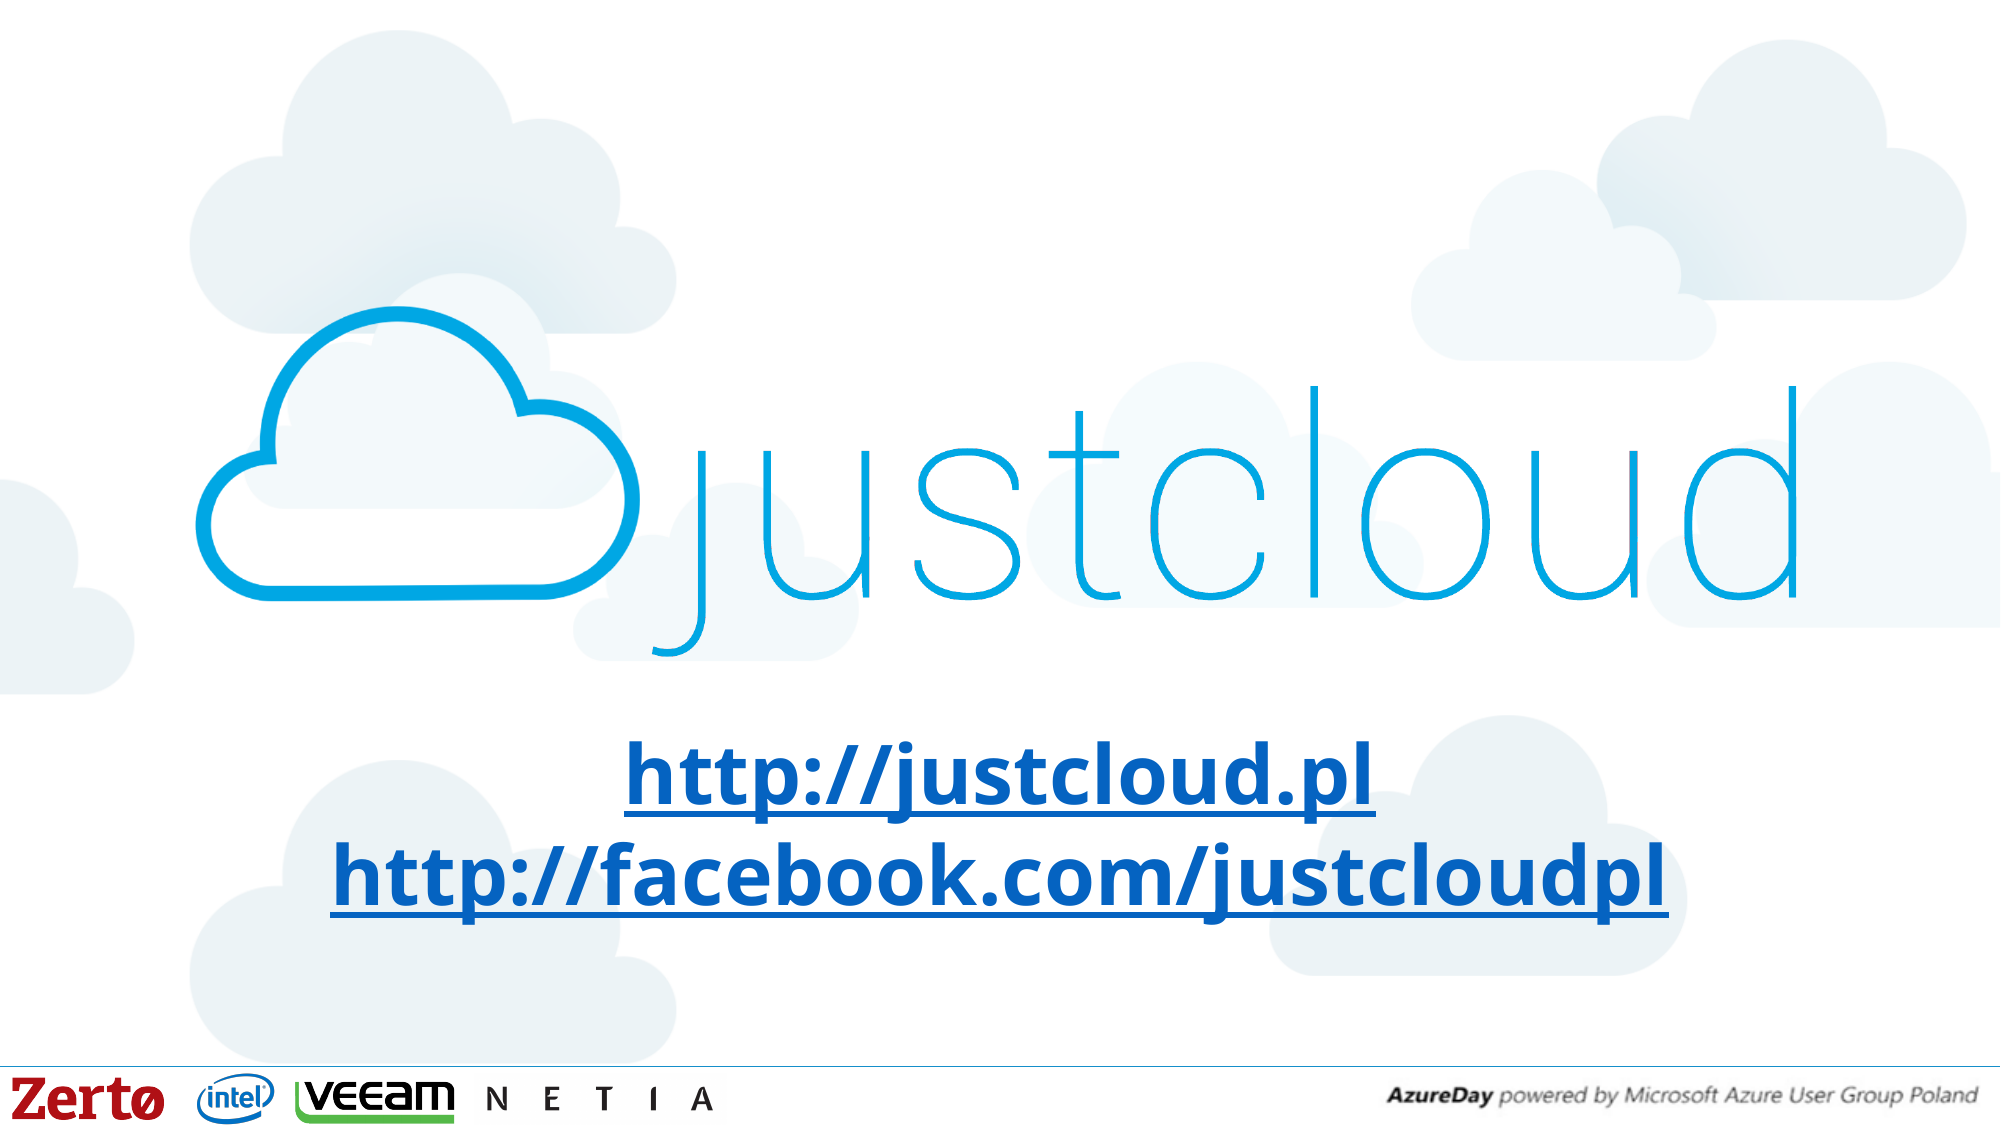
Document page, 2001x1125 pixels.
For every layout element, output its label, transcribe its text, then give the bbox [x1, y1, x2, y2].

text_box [0, 1054, 2000, 1125]
picture [0, 0, 2001, 1125]
title http://justcloud.pl http://facebook.com/justcloudpl [137, 715, 1863, 934]
